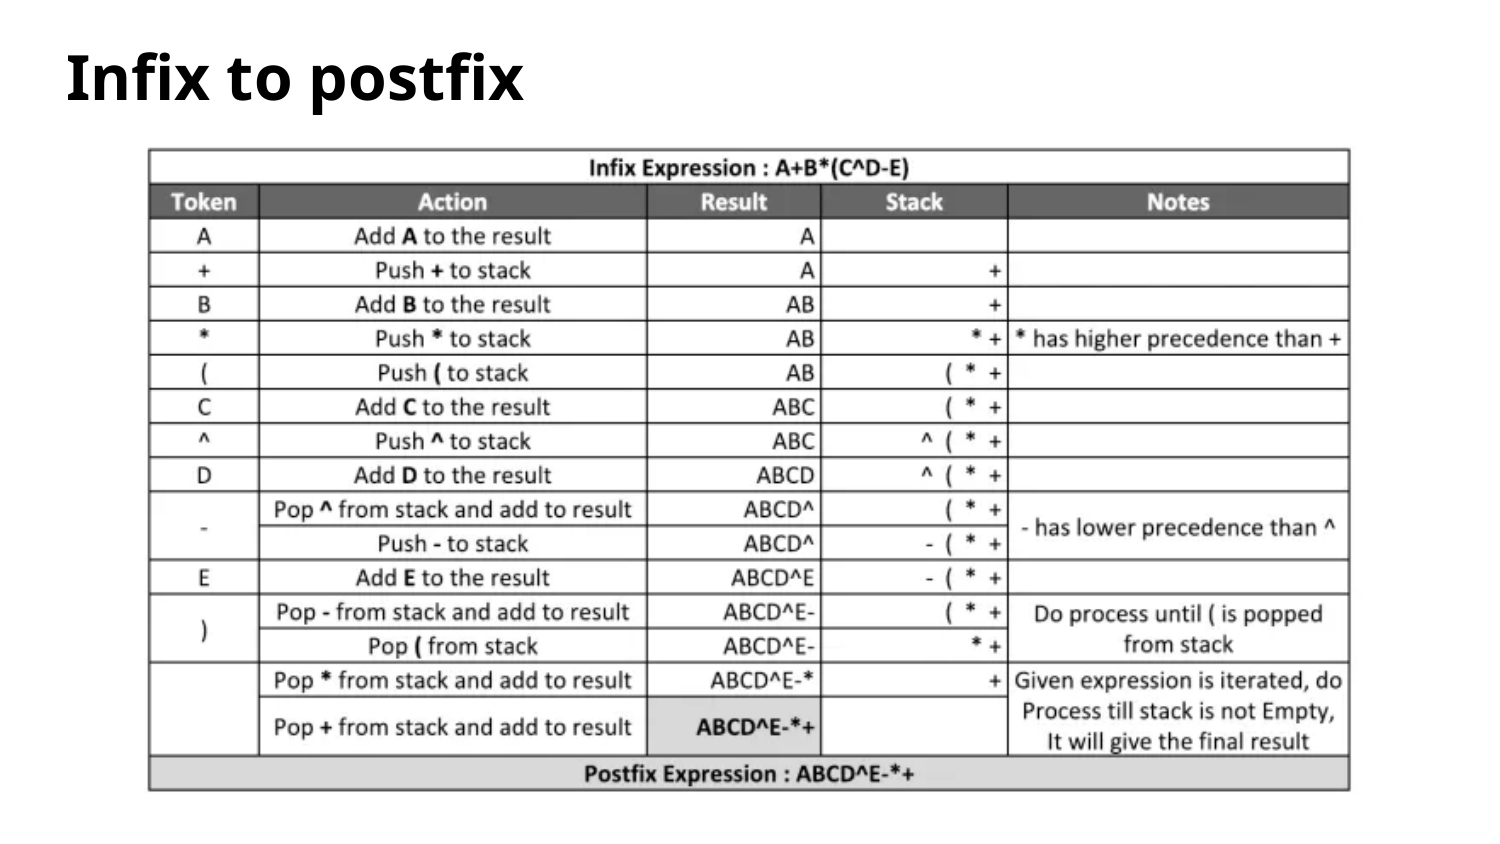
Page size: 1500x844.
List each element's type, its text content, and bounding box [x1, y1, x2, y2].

picture [138, 133, 1363, 802]
title Infix to postfix [51, 23, 1449, 126]
